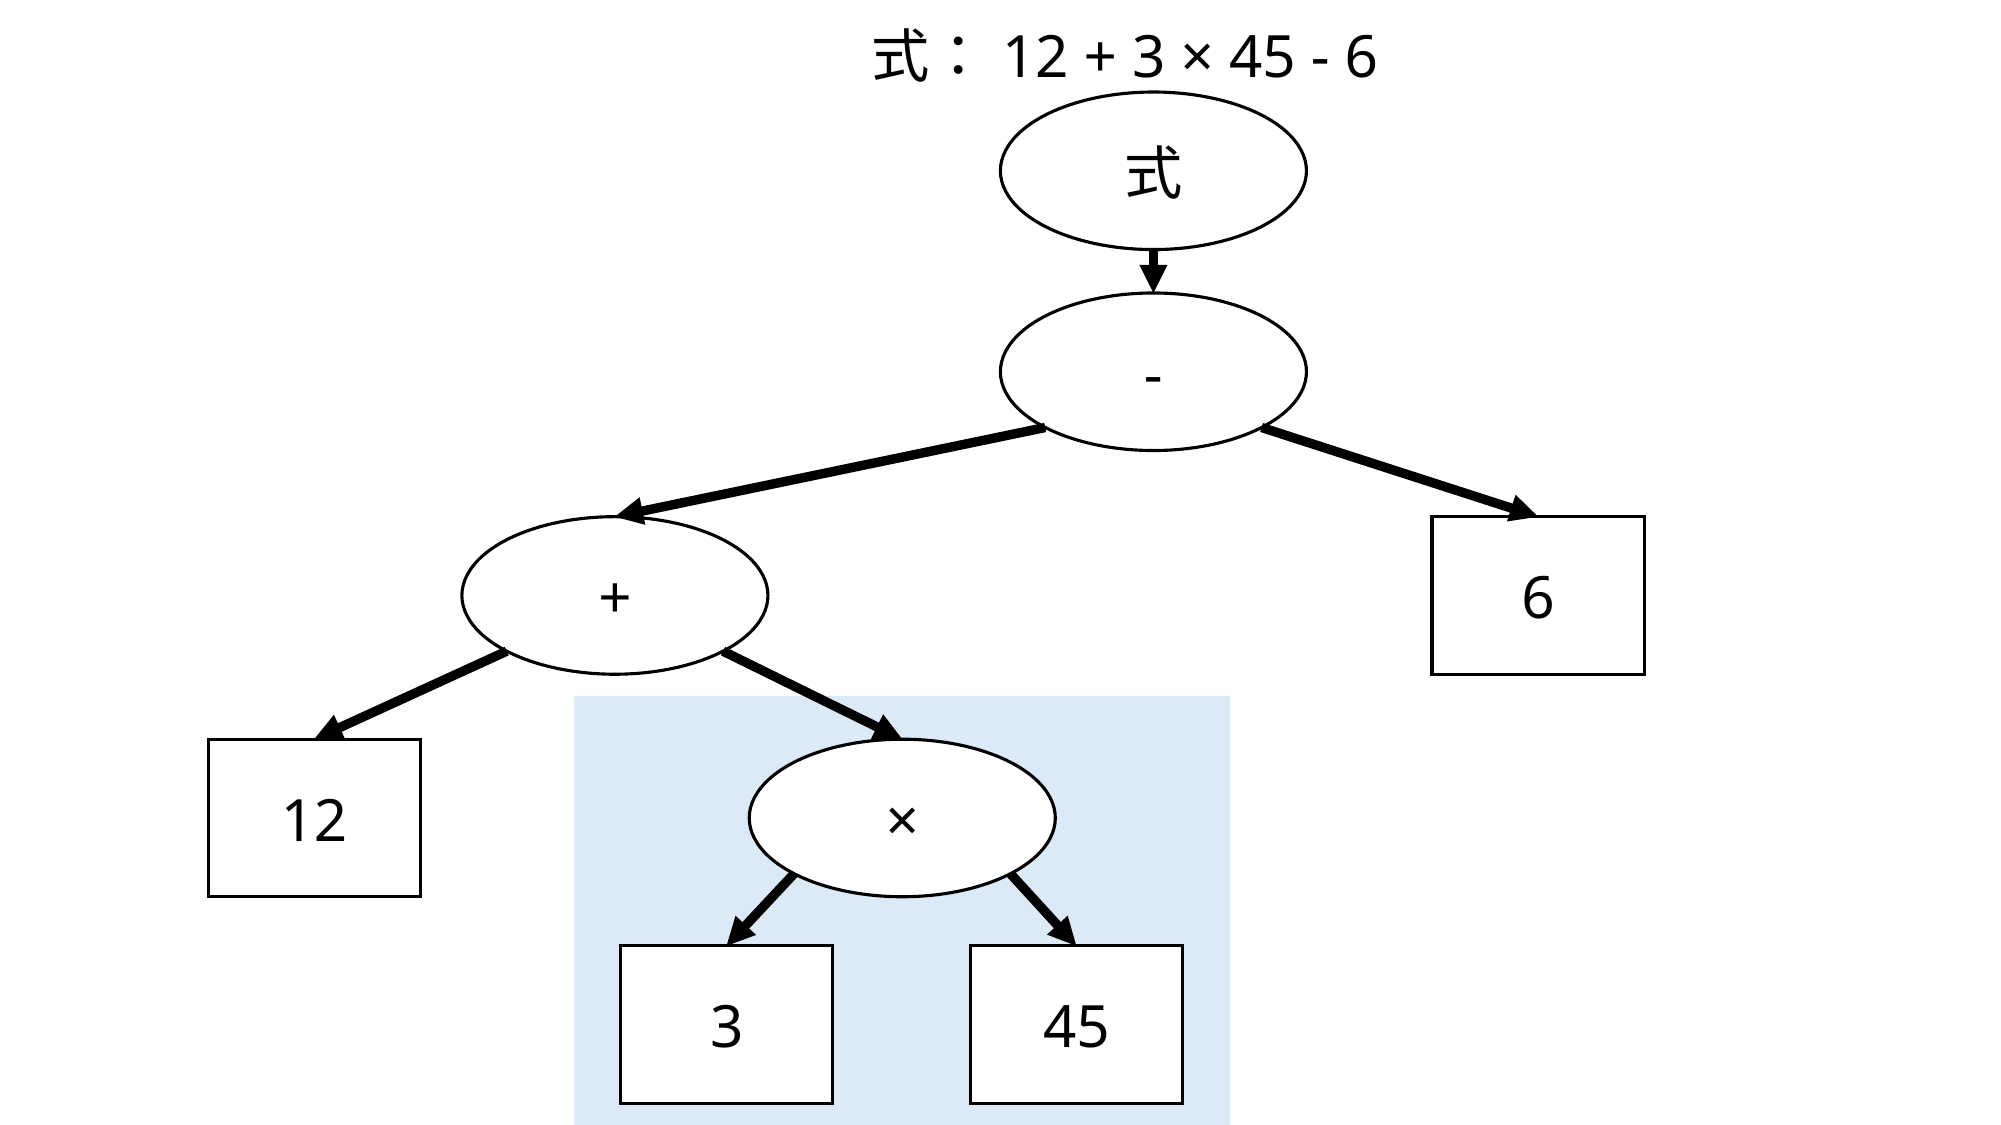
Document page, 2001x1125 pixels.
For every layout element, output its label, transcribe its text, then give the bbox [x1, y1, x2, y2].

text_box 6 [1430, 515, 1646, 676]
text_box 式：12 + 3 × 45 - 6 [856, 11, 1394, 97]
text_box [313, 650, 508, 740]
text_box - [998, 291, 1309, 453]
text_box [614, 426, 1046, 518]
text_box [1009, 873, 1077, 947]
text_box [1261, 426, 1539, 518]
text_box + [460, 515, 770, 676]
text_box 12 [207, 738, 422, 898]
text_box 45 [969, 944, 1184, 1105]
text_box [722, 650, 903, 740]
text_box × [747, 737, 1057, 899]
text_box 式 [998, 97, 1309, 252]
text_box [726, 873, 795, 947]
text_box [573, 694, 1232, 1125]
text_box 3 [619, 944, 834, 1105]
